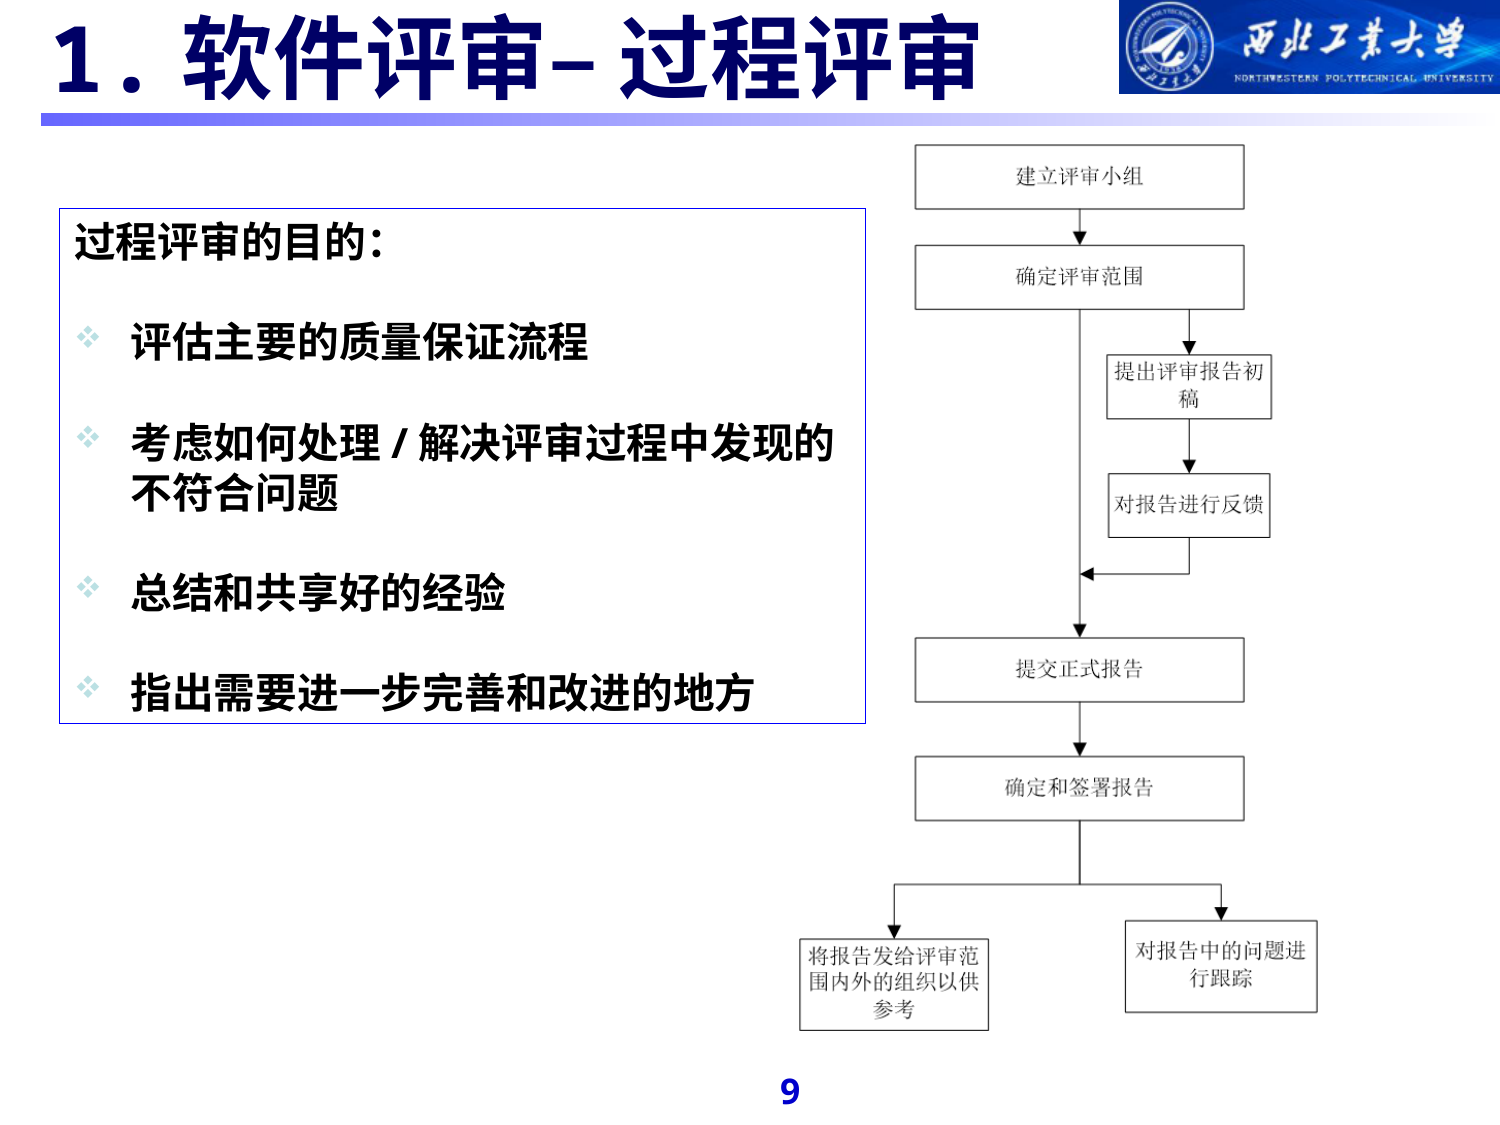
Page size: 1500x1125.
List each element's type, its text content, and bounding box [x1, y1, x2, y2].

picture [796, 142, 1321, 1036]
text_box 过程评审的目的： 评估主要的质量保证流程 考虑如何处理/解决评审过程中发现的不符合问题 总结和共享好的经验 指出需要进一步完善和改进的地方 [59, 208, 791, 724]
text_box 1.软件评审– 过程评审 [34, 4, 1405, 119]
picture [1119, 0, 1500, 94]
